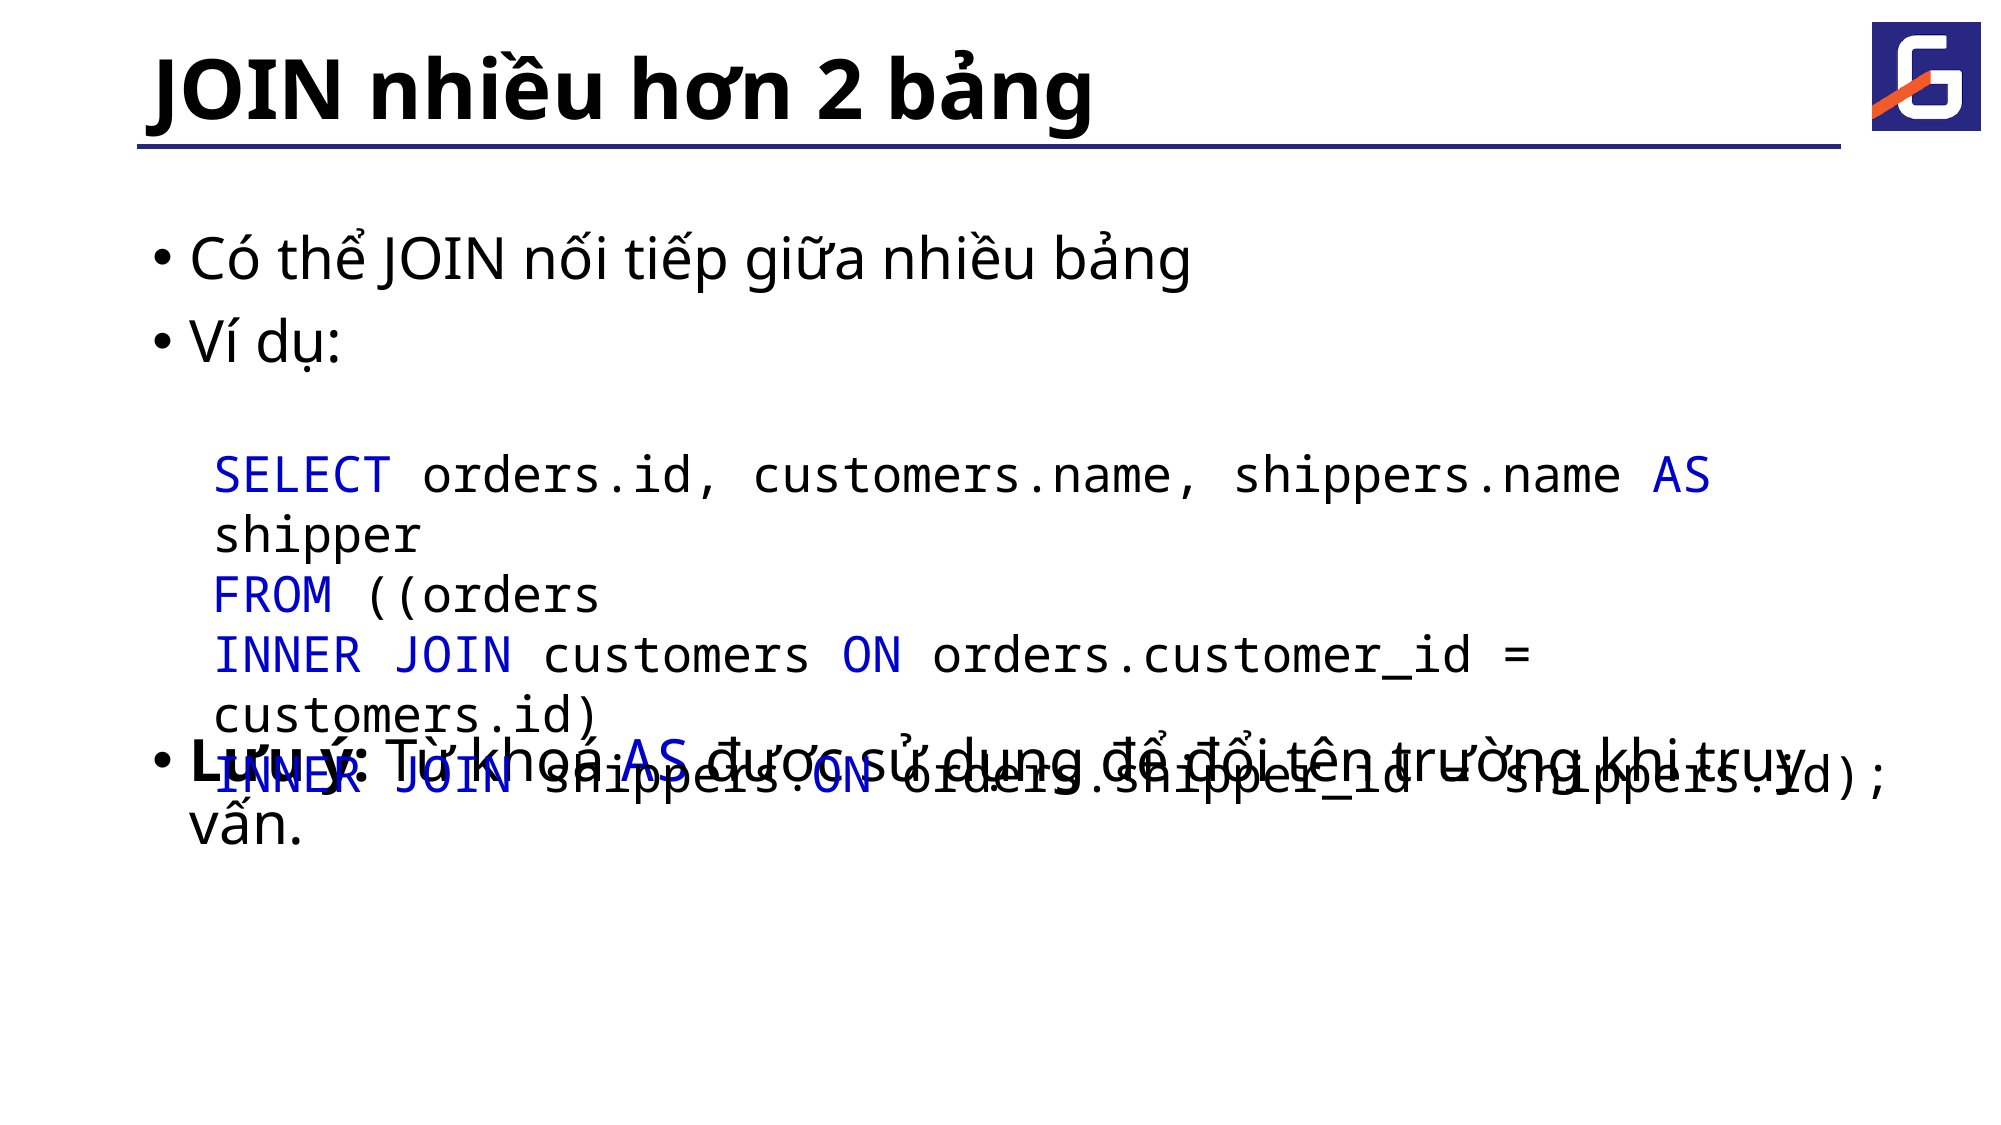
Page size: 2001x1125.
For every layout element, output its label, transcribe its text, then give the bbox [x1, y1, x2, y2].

title JOIN nhiều hơn 2 bảng [137, 26, 1863, 160]
list Có thể JOIN nối tiếp giữa nhiều bảng Ví dụ: Lưu ý: Từ khoá AS được sử dụng để đổi tên trường khi truy vấn. [137, 221, 1863, 1027]
picture [1872, 22, 1981, 131]
text_box SELECT orders.id, customers.name, shippers.name AS shipper FROM ((orders INNER JOIN customers ON orders.customer_id = customers.id) INNER JOIN shippers ON orders.shipper_id = shippers.id); [204, 435, 1930, 810]
